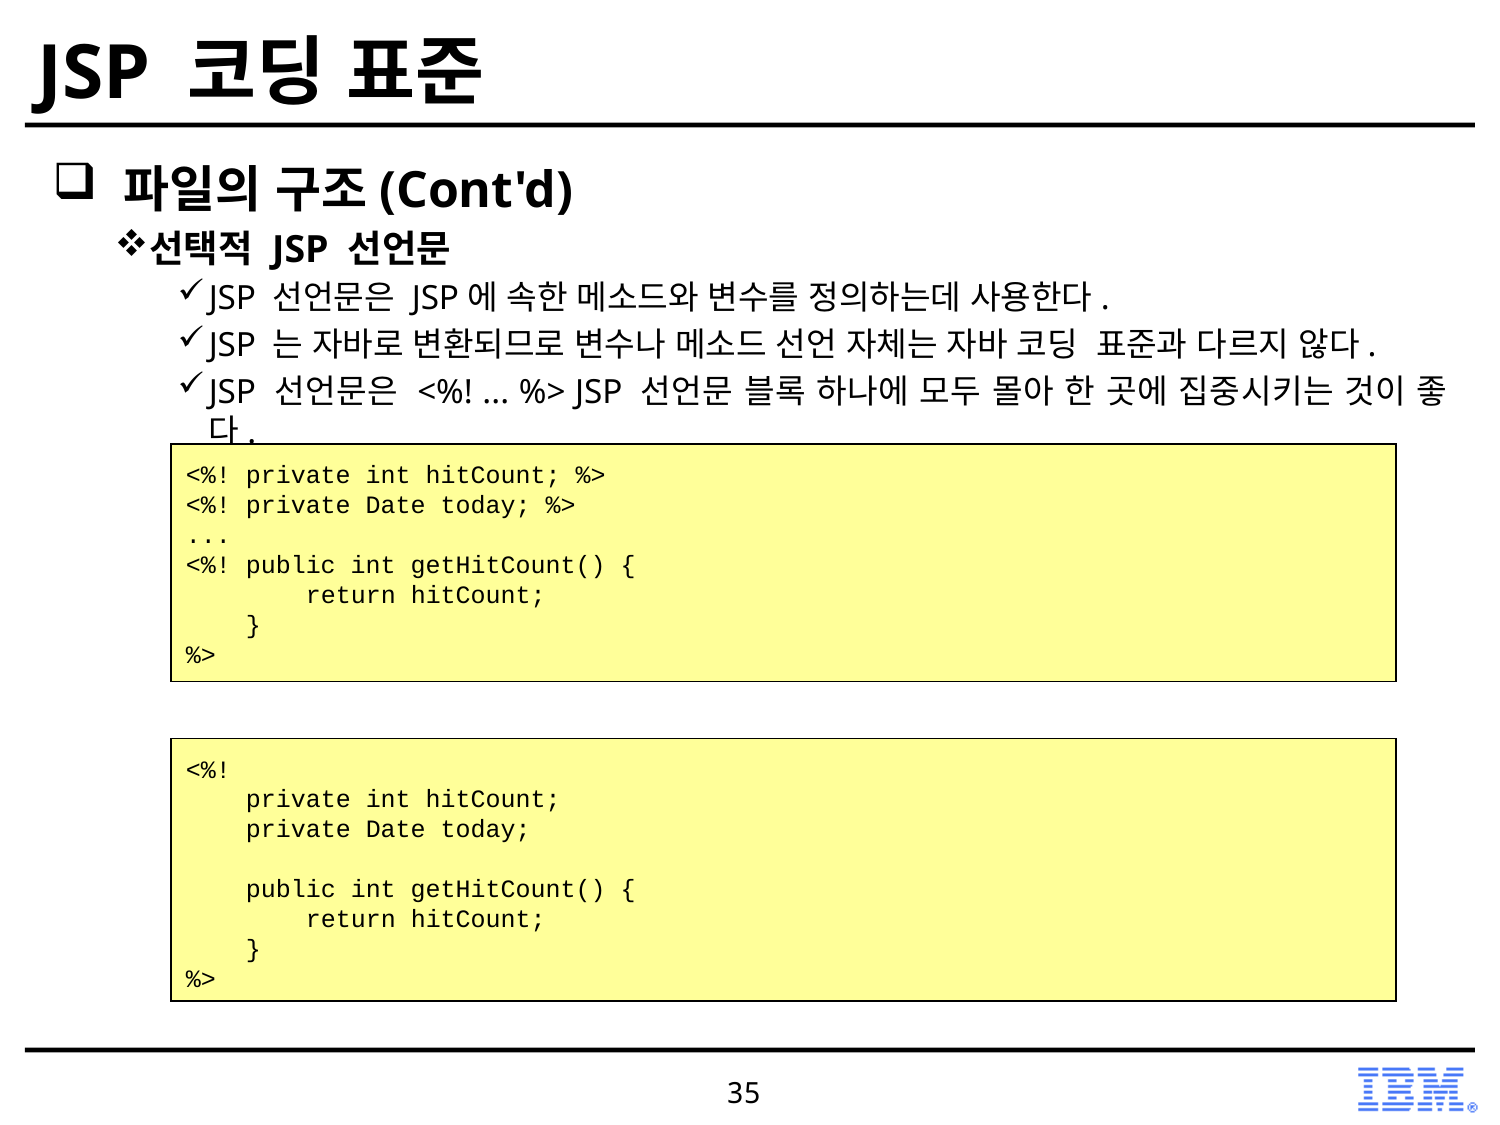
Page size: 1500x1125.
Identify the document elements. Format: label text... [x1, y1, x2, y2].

title JSP 코딩 표준 [37, 24, 1288, 113]
text_box <%! private int hitCount; %> <%! private Date today; %> ... <%! public int getHitCount() { return hitCount; } %> [171, 444, 1397, 682]
text_box <%! private int hitCount; private Date today; public int getHitCount() { return hitCount; } %> [171, 738, 1397, 1001]
picture [1357, 1065, 1482, 1117]
list 파일의 구조(Cont'd) 선택적 JSP 선언문 JSP 선언문은 JSP에 속한 메소드와 변수를 정의하는데 사용한다. JSP 는 자바로 변환되므로 변수나 메소드 선언 자체는 자바 코딩 표준과 다르지 않다. JSP 선언문은 <%! ... %> JSP 선언문 블록 하나에 모두 몰아 한 곳에 집중시키는 것이 좋다. 위의 코드 보다는 아래의 코드가 가독성이 더 좋다. [37, 149, 1463, 1026]
slide_number 35 [587, 1074, 901, 1113]
